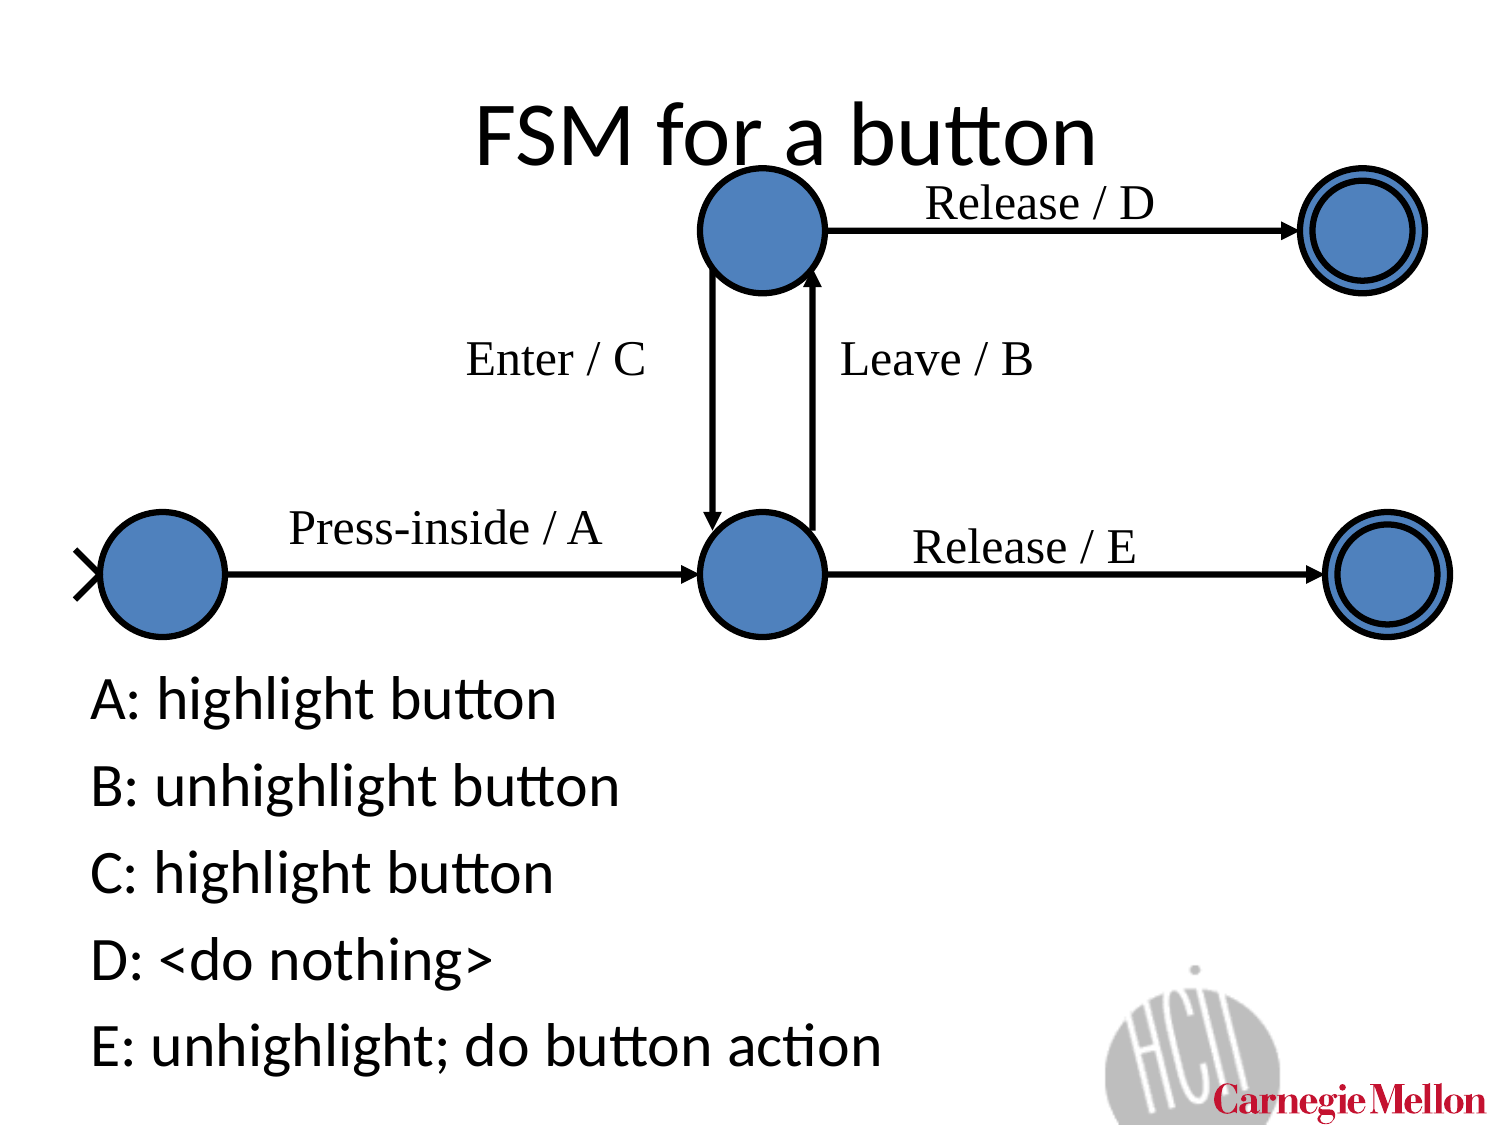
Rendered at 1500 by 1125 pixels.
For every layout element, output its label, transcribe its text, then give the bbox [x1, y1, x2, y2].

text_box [74, 162, 1451, 638]
picture [1246, 1104, 1251, 1112]
title FSM for a button [75, 45, 1500, 233]
list A: highlight button B: unhighlight button C: highlight button D: <do nothing> E: unhighlight; do button action [75, 650, 1500, 1088]
picture [1100, 1088, 1286, 1125]
